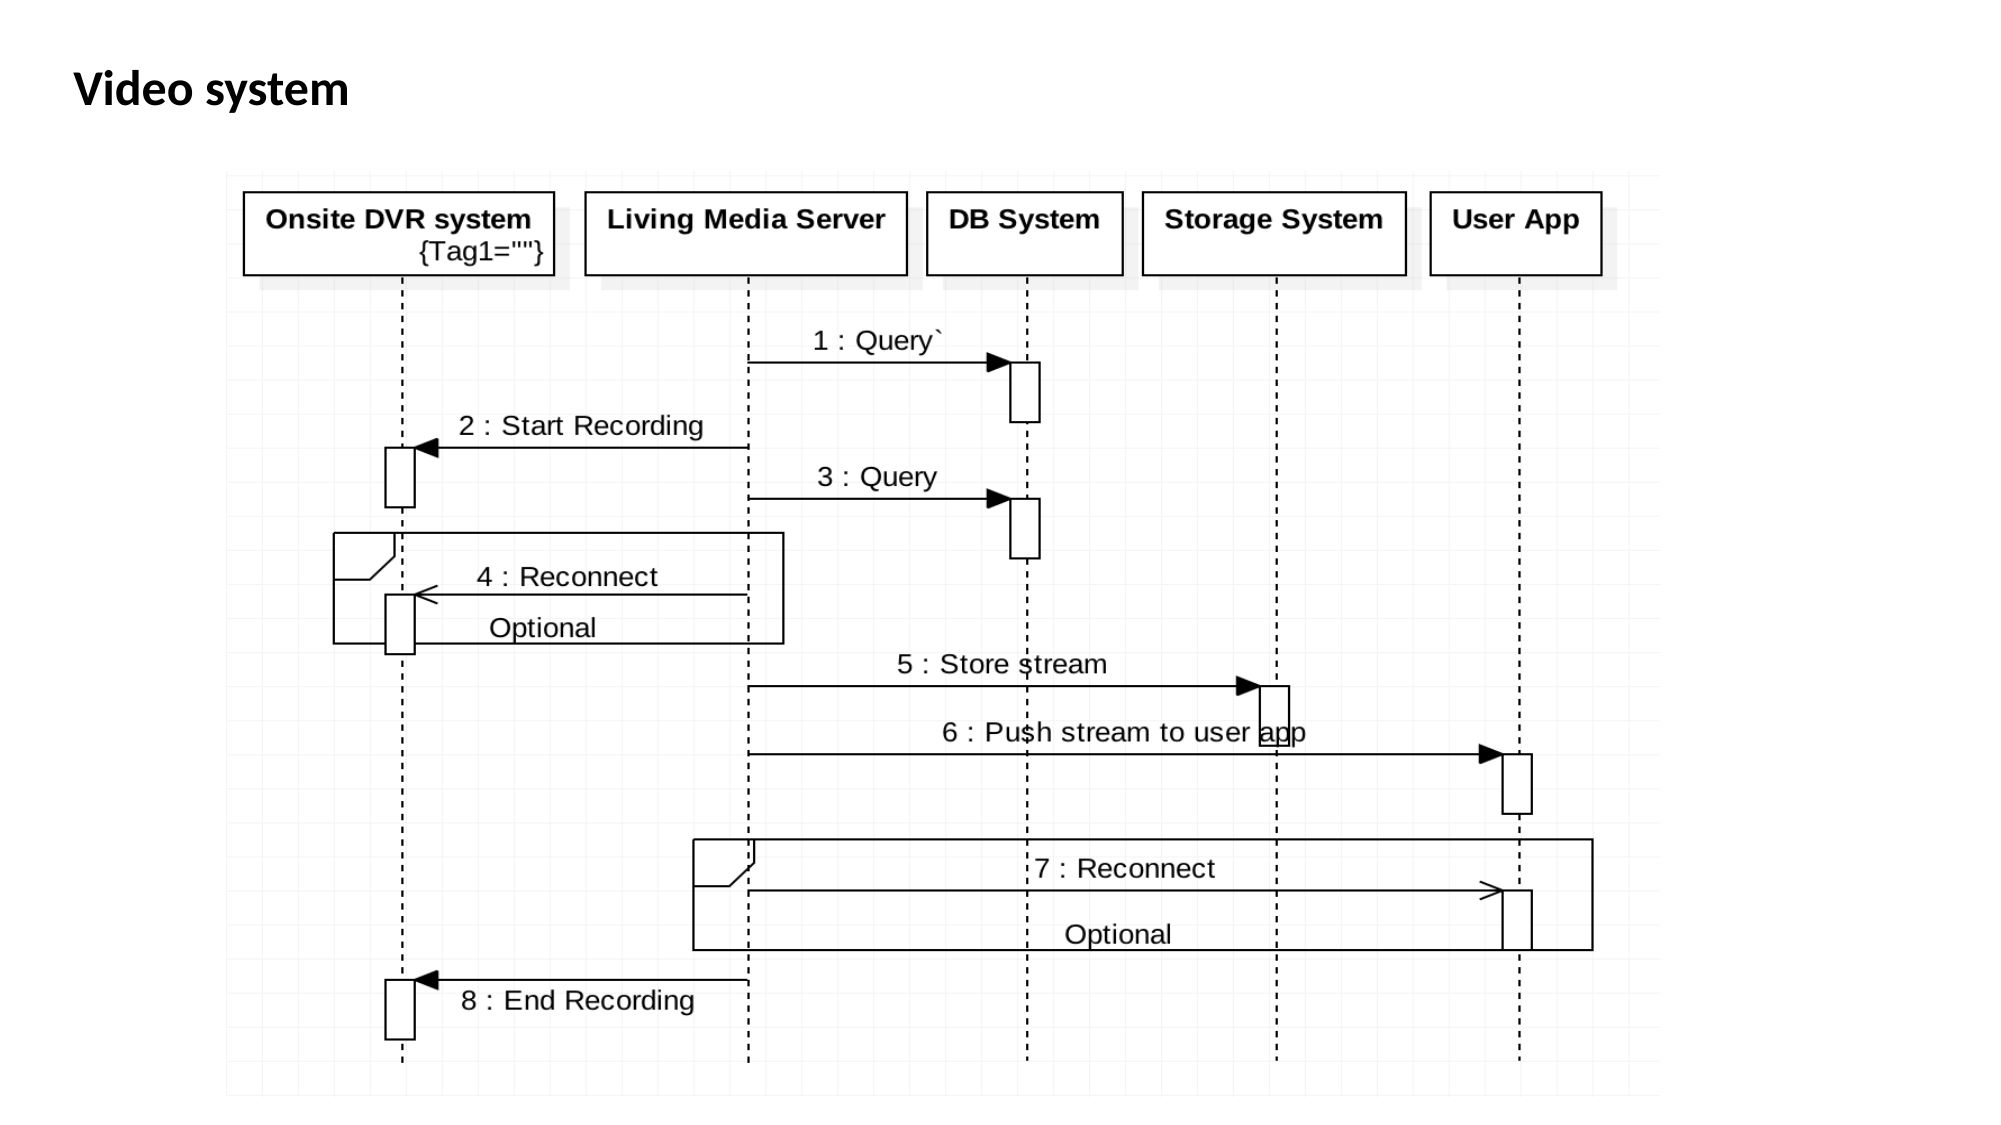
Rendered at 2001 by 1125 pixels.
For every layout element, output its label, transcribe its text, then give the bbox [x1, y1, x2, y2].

picture [226, 171, 1660, 1097]
text_box Video system [58, 47, 537, 123]
